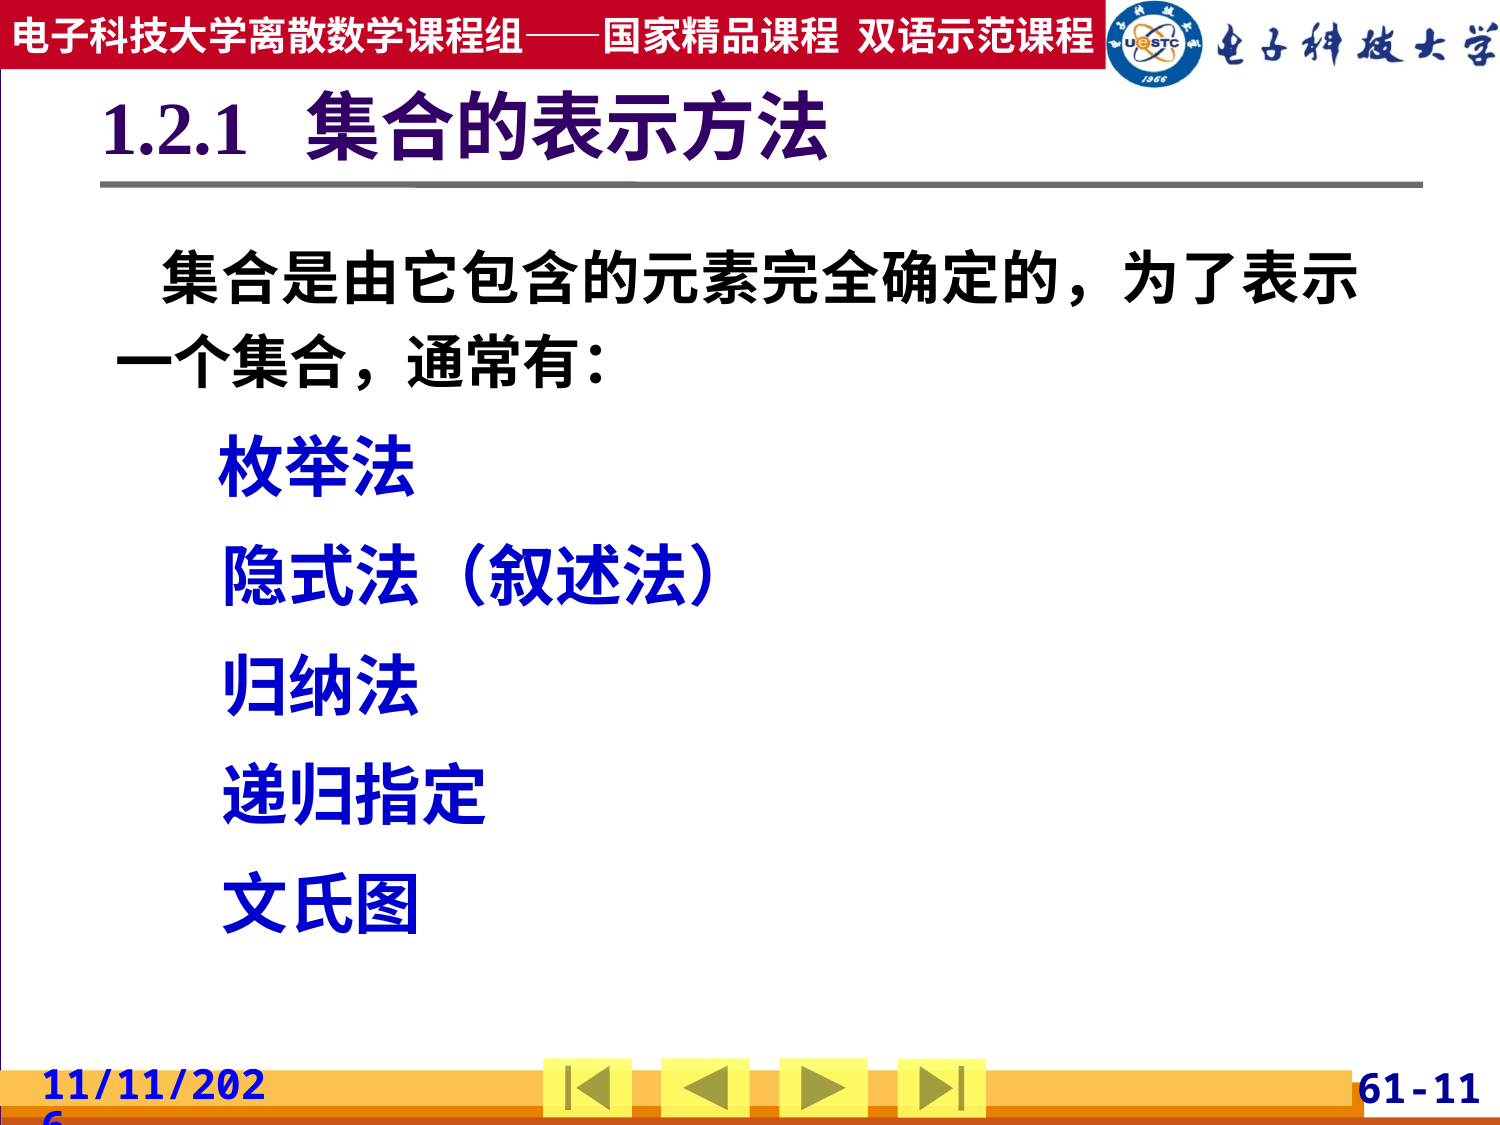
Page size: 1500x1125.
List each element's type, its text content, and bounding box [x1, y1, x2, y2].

list 集合是由它包含的元素完全确定的，为了表示一个集合，通常有： 枚举法 隐式法（叙述法） 归纳法 递归指定 文氏图 [100, 220, 1376, 962]
title 1.2.1 集合的表示方法 [100, 54, 1424, 207]
picture [1106, 0, 1500, 89]
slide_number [34, 1058, 283, 1109]
